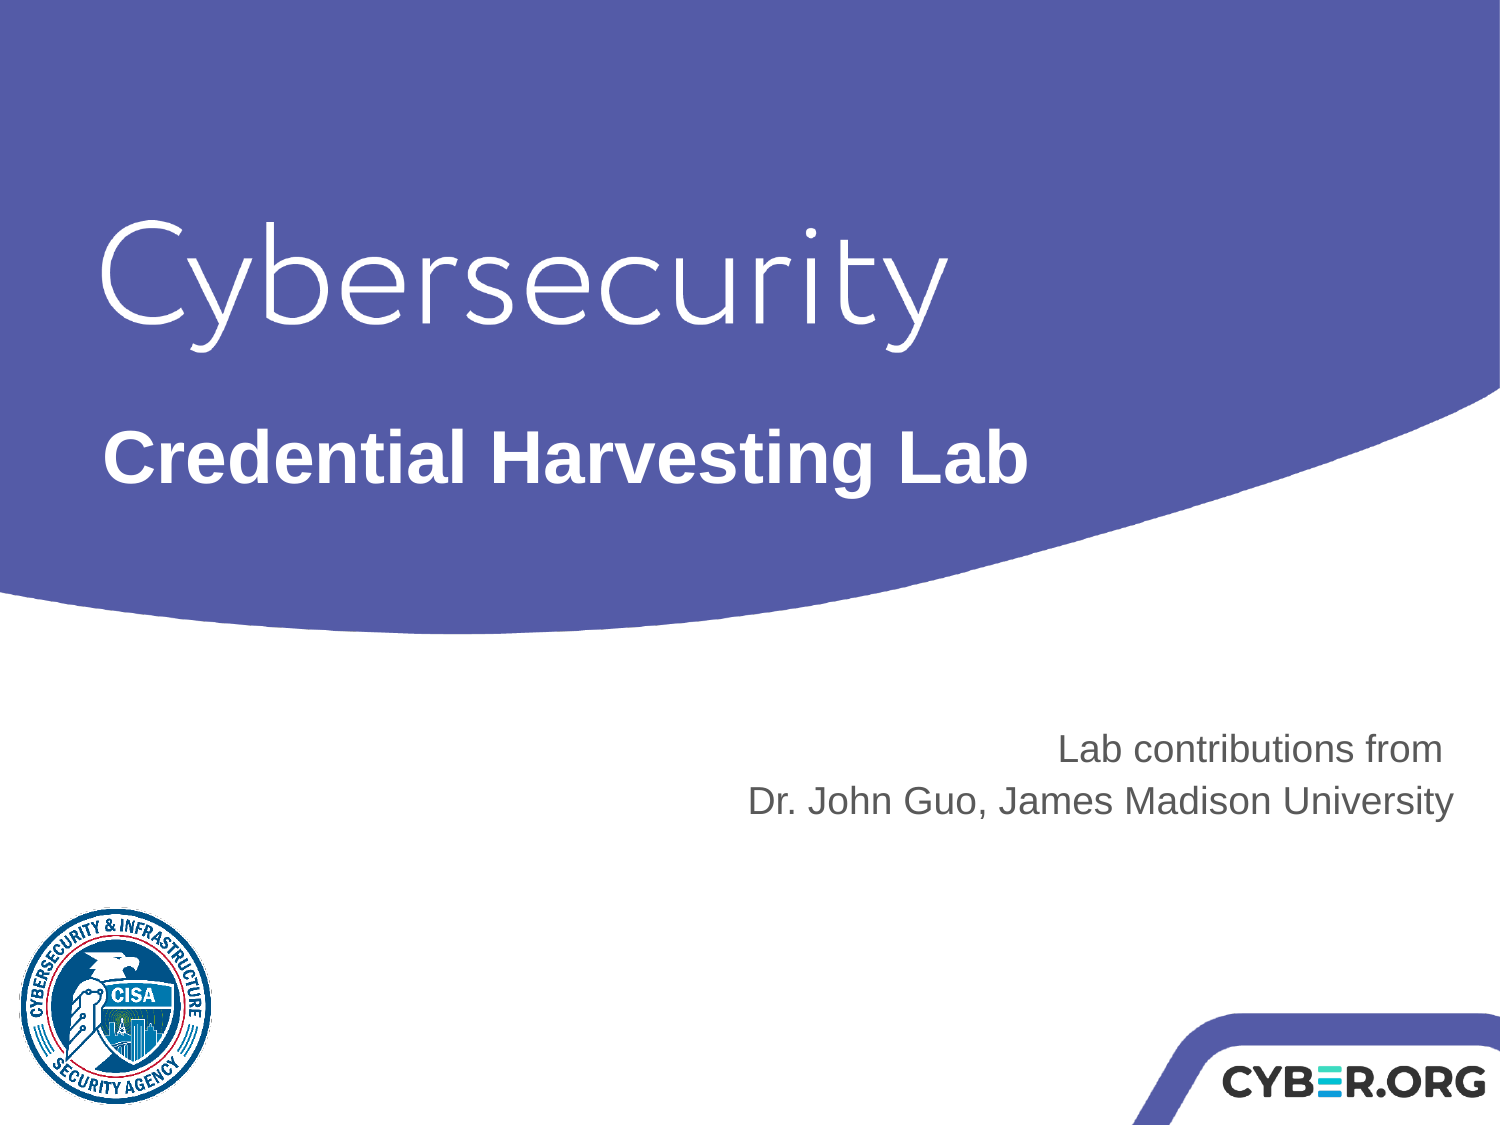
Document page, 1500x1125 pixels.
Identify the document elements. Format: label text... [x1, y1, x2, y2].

text_box Credential Harvesting Lab [87, 400, 1236, 506]
picture [0, 0, 1500, 1125]
subtitle Lab contributions from Dr. John Guo, James Madison University [661, 721, 1470, 886]
